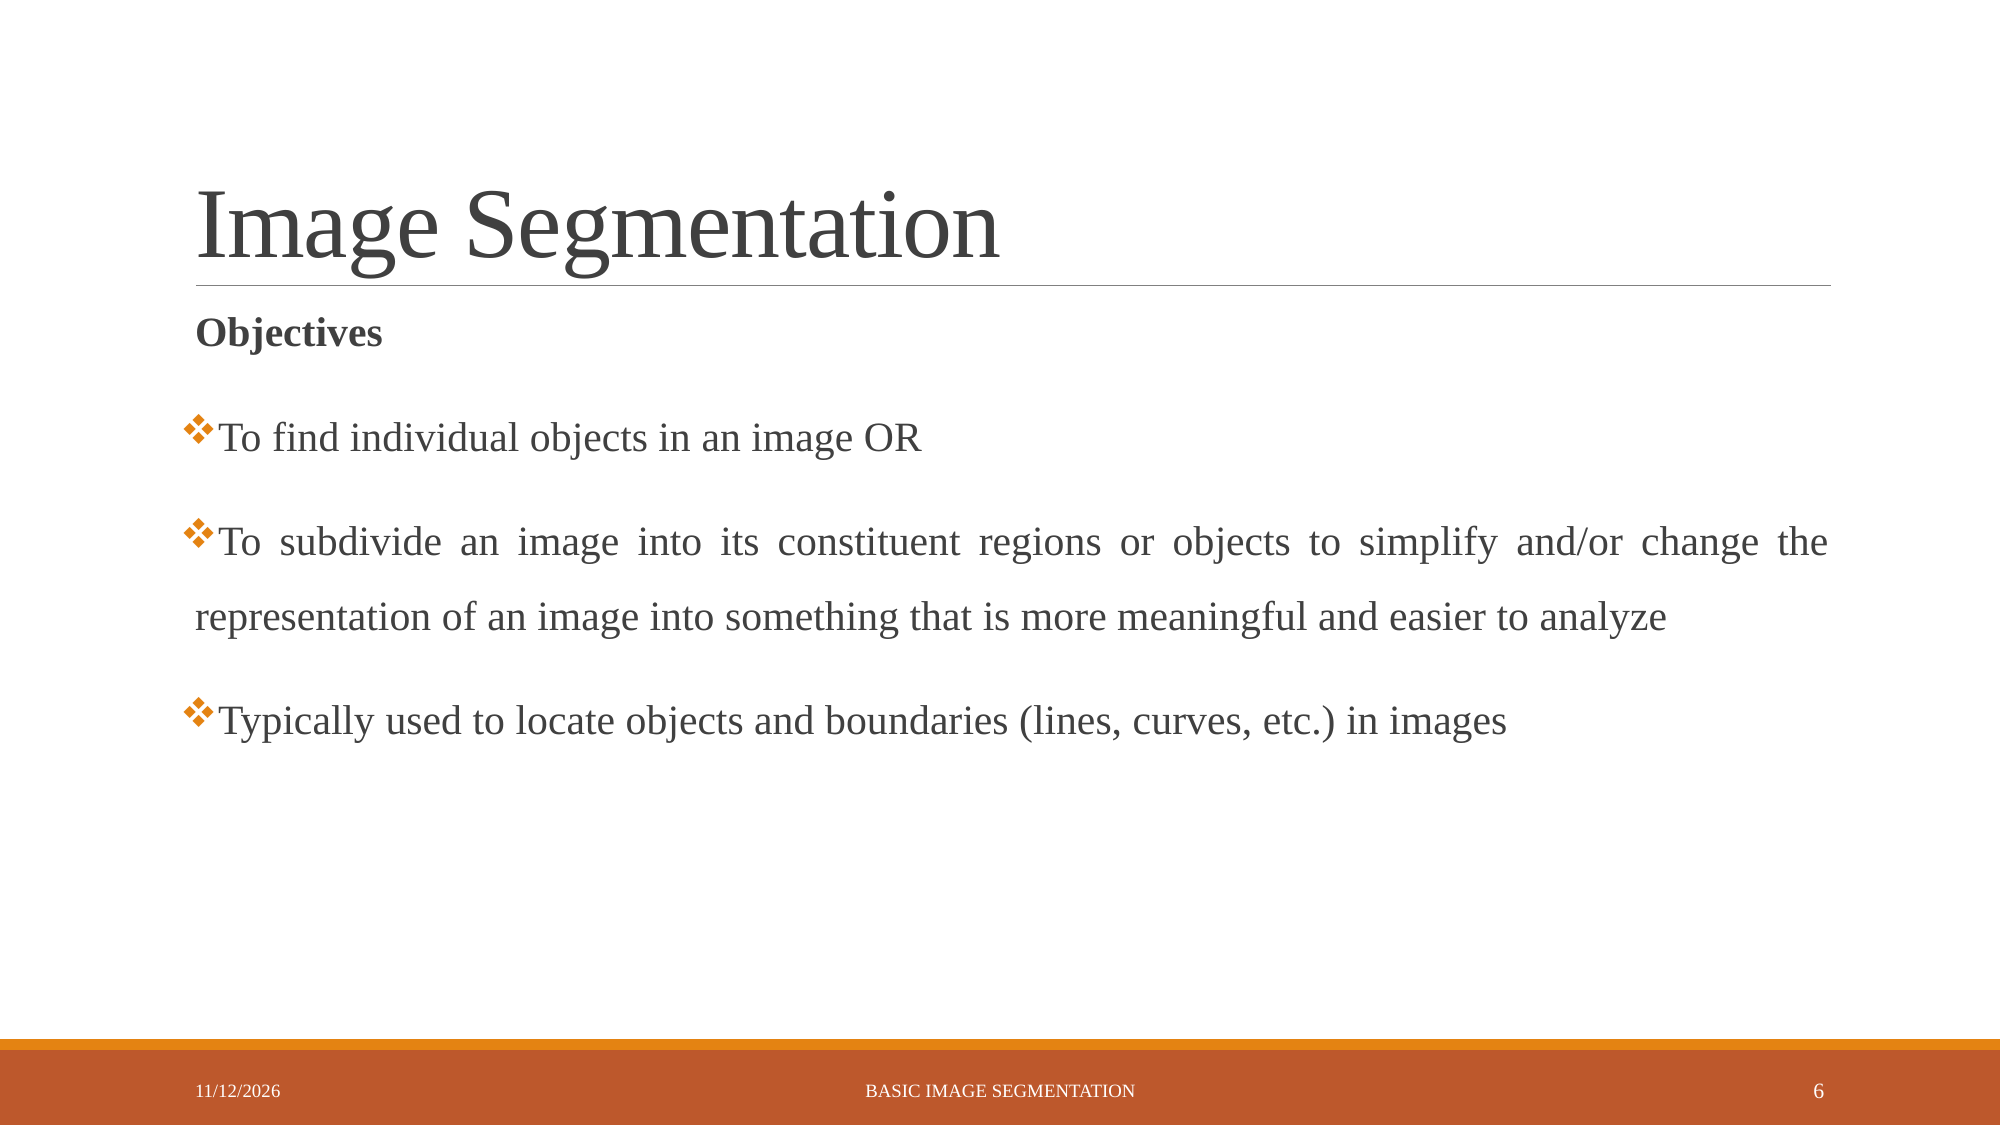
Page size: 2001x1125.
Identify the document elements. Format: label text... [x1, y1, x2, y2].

slide_number 6 [1624, 1059, 1840, 1120]
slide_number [180, 1059, 586, 1120]
footer Basic Image Segmentation [604, 1059, 1396, 1120]
list Objectives To find individual objects in an image OR To subdivide an image into its constituent regions or objects to simplify and/or change the representation of an image into something that is more meaningful and easier to analyze Typically used to locate objects and boundaries (lines, curves, etc.) in images [180, 302, 1830, 963]
title Image Segmentation [180, 47, 1830, 285]
